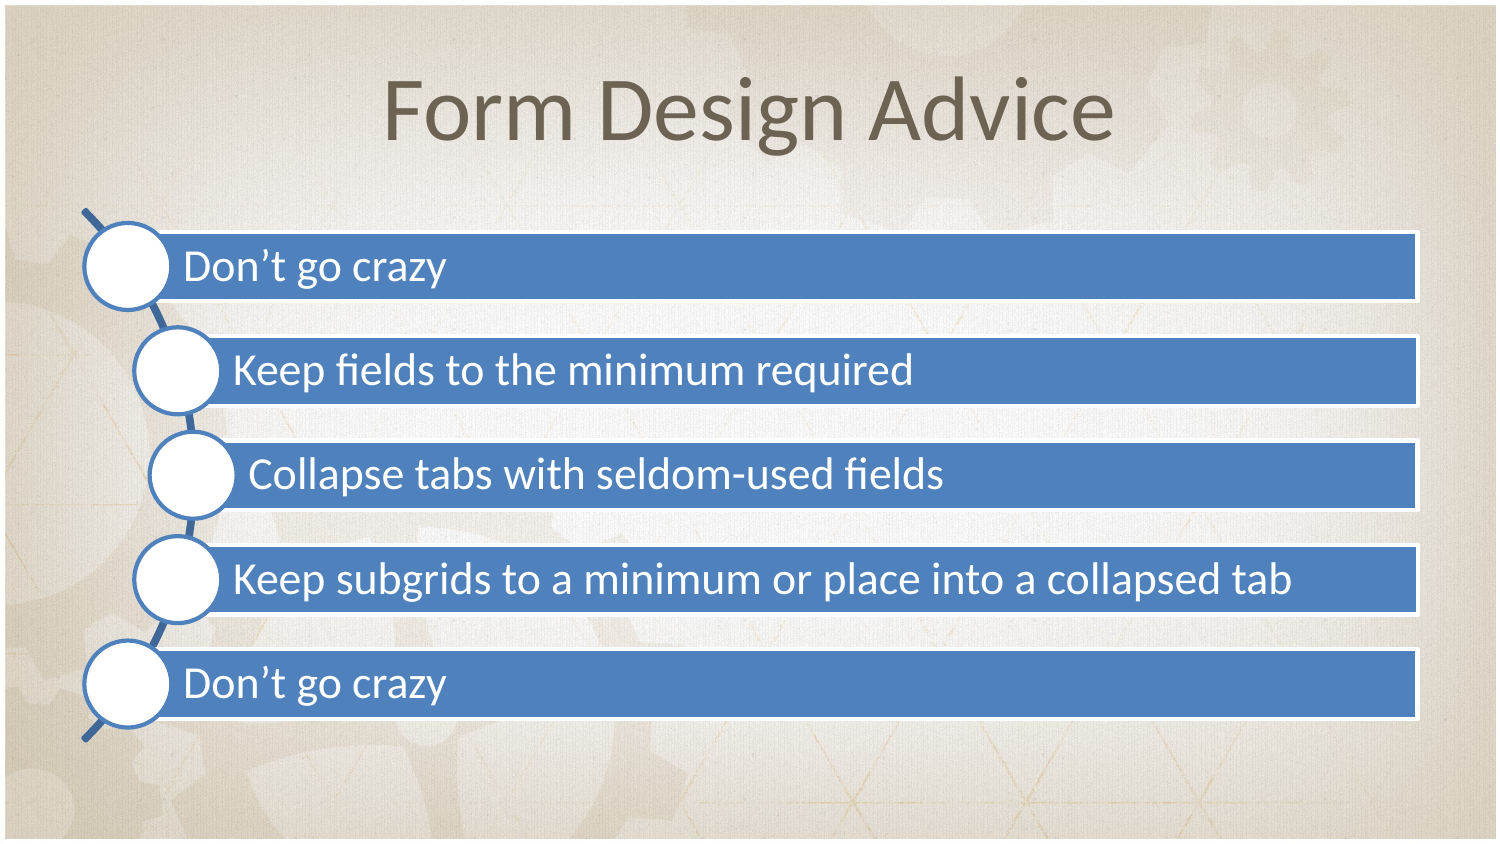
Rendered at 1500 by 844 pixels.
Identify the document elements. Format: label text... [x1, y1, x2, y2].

title Form Design Advice [75, 33, 1425, 175]
picture [0, 0, 1500, 844]
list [74, 196, 1426, 754]
